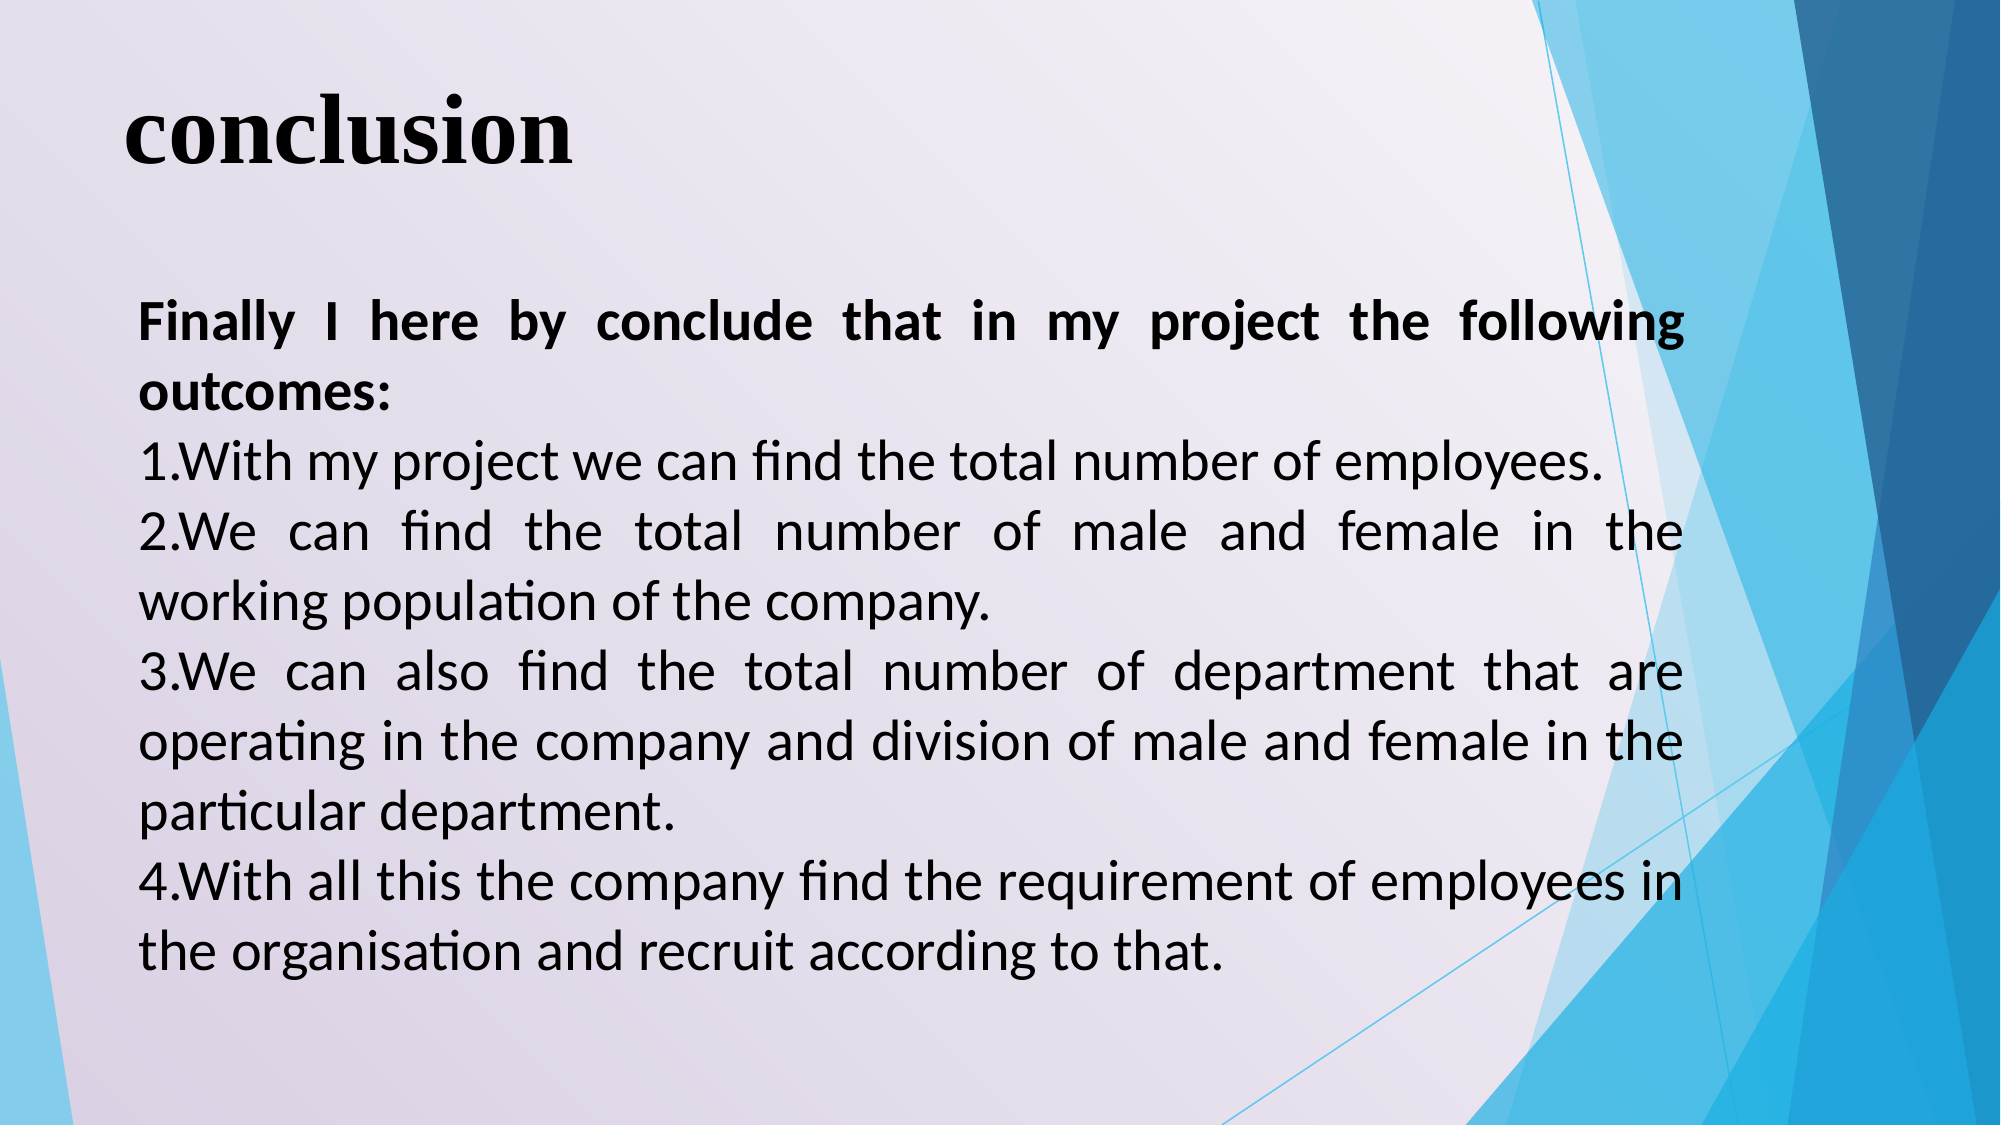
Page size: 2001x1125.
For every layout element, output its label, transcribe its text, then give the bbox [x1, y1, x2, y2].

title conclusion [123, 63, 1877, 188]
text_box Finally I here by conclude that in my project the following outcomes: 1.With my project we can find the total number of employees. 2.We can find the total number of male and female in the working population of the company. 3.We can also find the total number of department that are operating in the company and division of male and female in the particular department. 4.With all this the company find the requirement of employees in the organisation and recruit according to that. [123, 274, 1700, 990]
